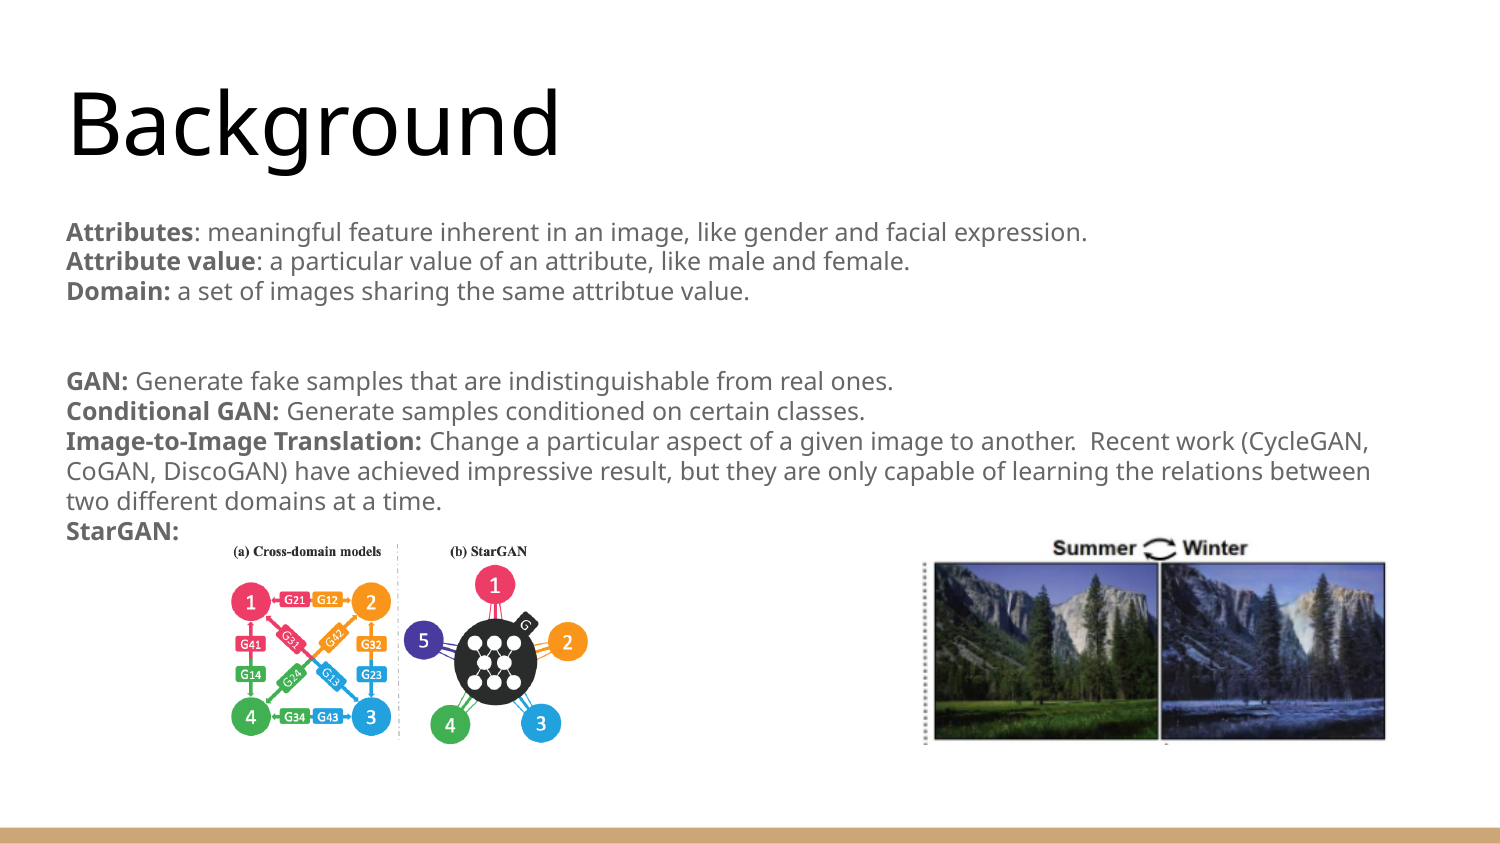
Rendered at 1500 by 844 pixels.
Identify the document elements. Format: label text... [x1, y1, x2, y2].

picture [921, 515, 1395, 746]
picture [226, 532, 593, 746]
list Attributes: meaningful feature inherent in an image, like gender and facial expression. Attribute value: a particular value of an attribute, like male and female. Domain: a set of images sharing the same attribtue value. GAN: Generate fake samples that are indistinguishable from real ones. Conditional GAN: Generate samples conditioned on certain classes. Image-to-Image Translation: Change a particular aspect of a given image to another. Recent work (CycleGAN, CoGAN, DiscoGAN) have achieved impressive result, but they are only capable of learning the relations between two different domains at a time. StarGAN: [51, 200, 1408, 752]
title Background [51, 51, 1449, 189]
